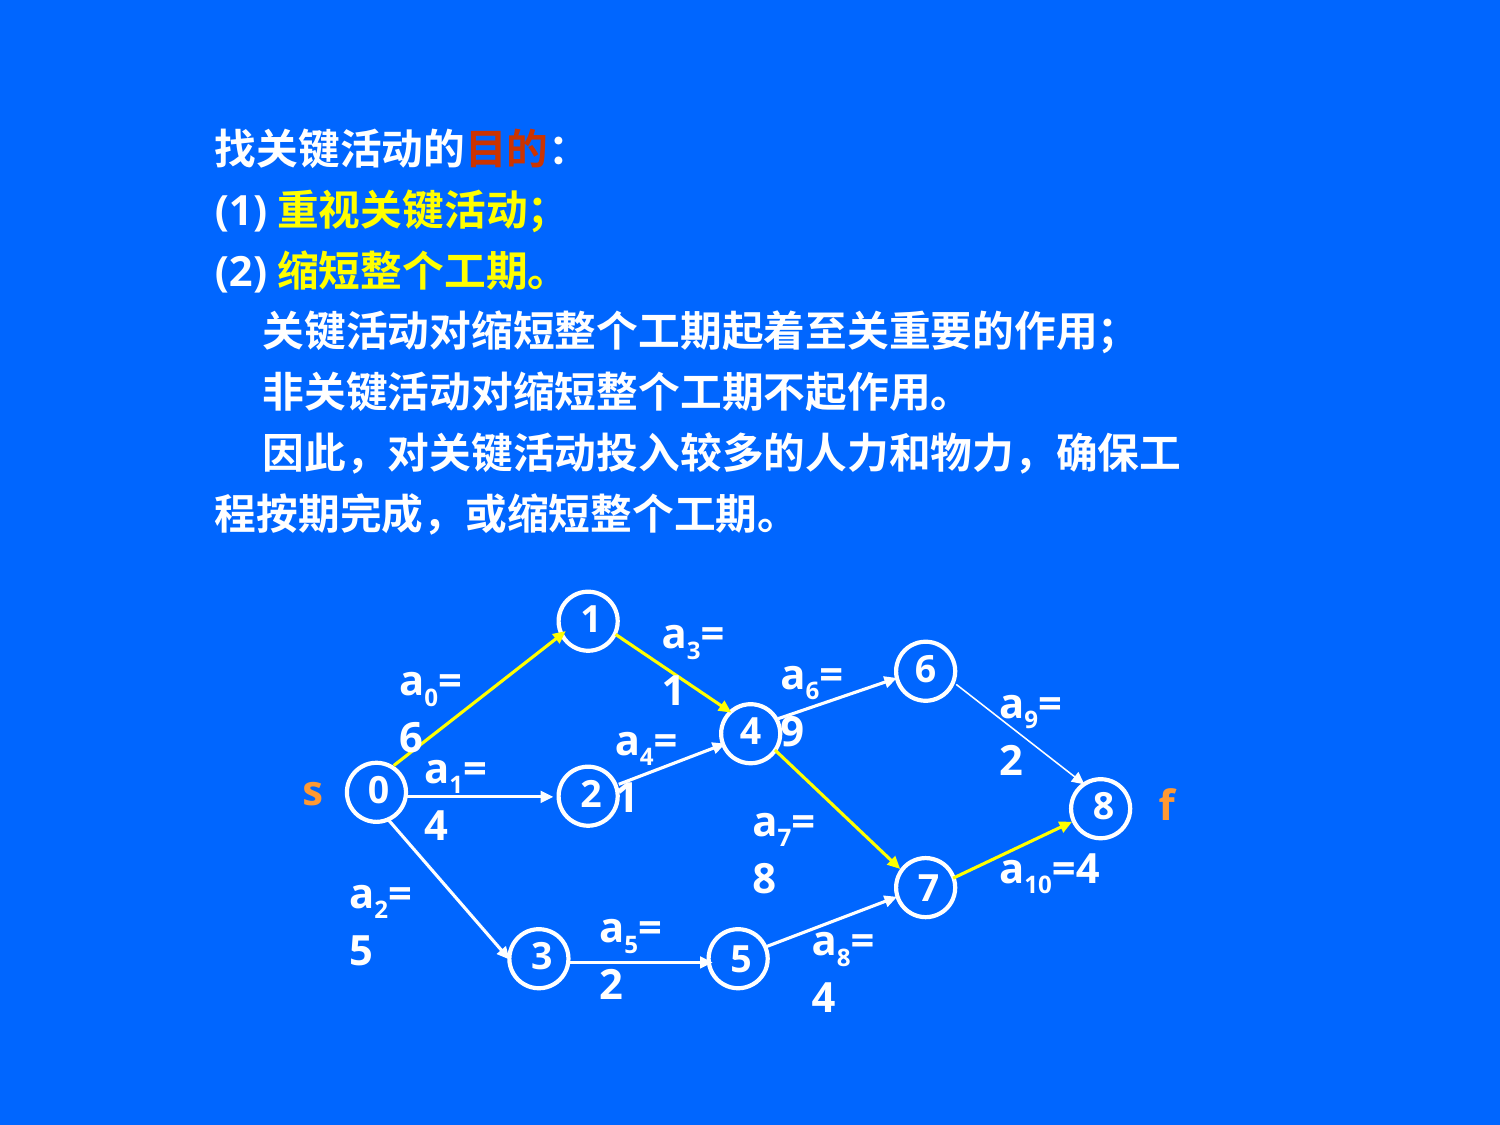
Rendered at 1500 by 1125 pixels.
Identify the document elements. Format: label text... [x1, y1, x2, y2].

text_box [287, 587, 1232, 989]
text_box 找关键活动的目的： (1)重视关键活动； (2)缩短整个工期。 关键活动对缩短整个工期起着至关重要的作用； 非关键活动对缩短整个工期不起作用。 因此，对关键活动投入较多的人力和物力，确保工 程按期完成，或缩短整个工期。 [199, 125, 1338, 545]
